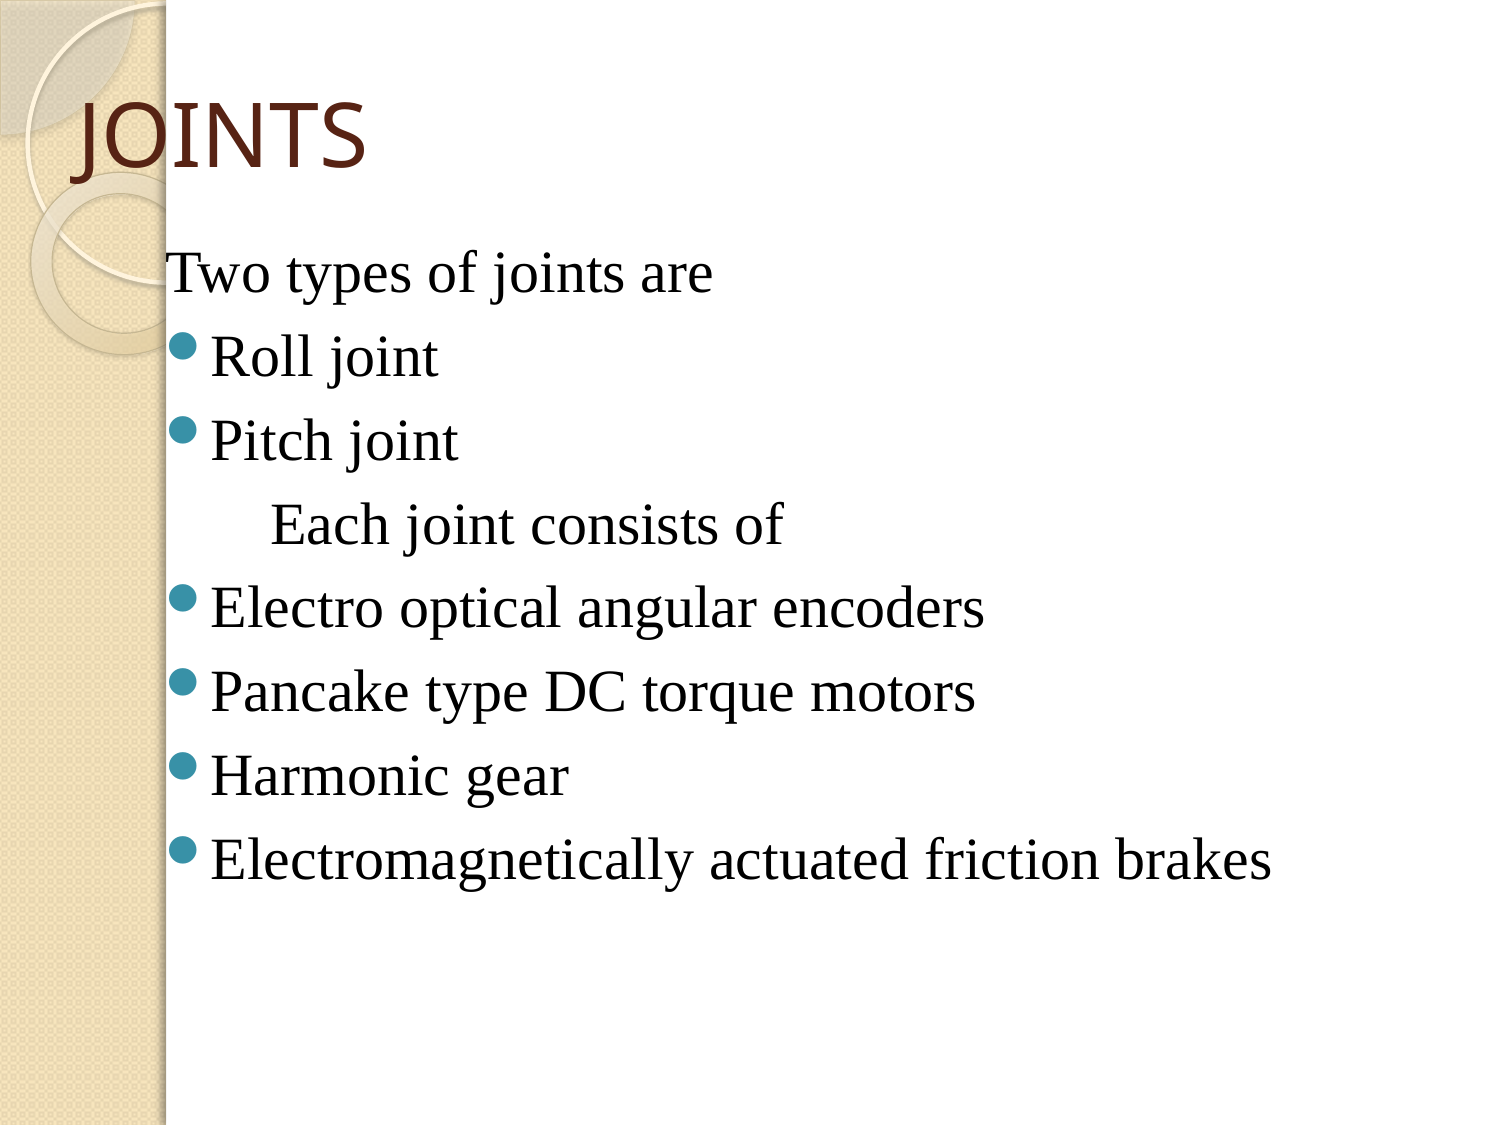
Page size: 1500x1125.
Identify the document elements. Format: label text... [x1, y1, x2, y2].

list Two types of joints are Roll joint Pitch joint Each joint consists of Electro optical angular encoders Pancake type DC torque motors Harmonic gear Electromagnetically actuated friction brakes [137, 224, 1363, 900]
title JOINTS [62, 37, 1338, 225]
